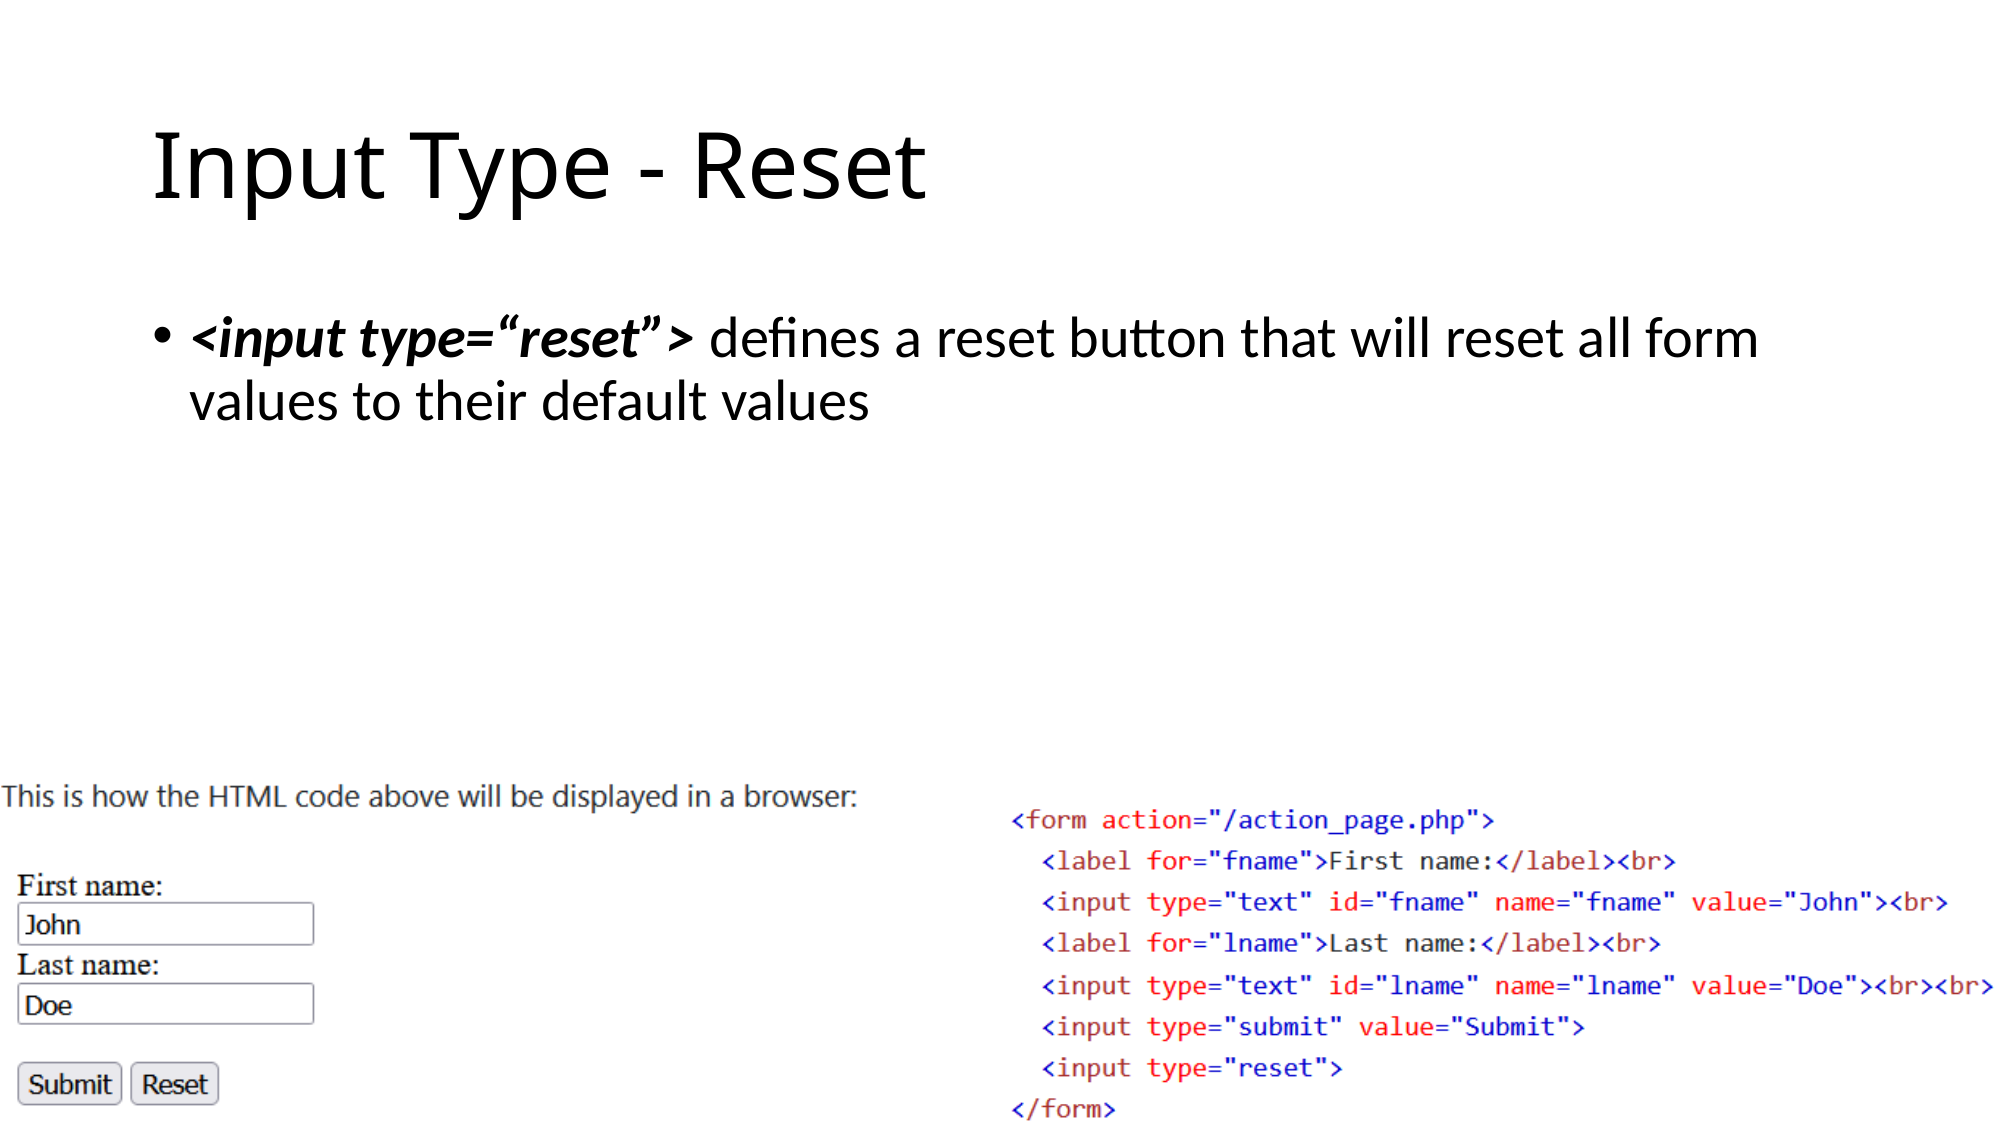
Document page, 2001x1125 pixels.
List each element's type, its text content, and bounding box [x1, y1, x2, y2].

picture [999, 789, 2000, 1125]
picture [0, 770, 863, 1125]
list <input type=“reset”> defines a reset button that will reset all form values to their default values [137, 299, 1863, 1014]
title Input Type - Reset [137, 59, 1863, 278]
